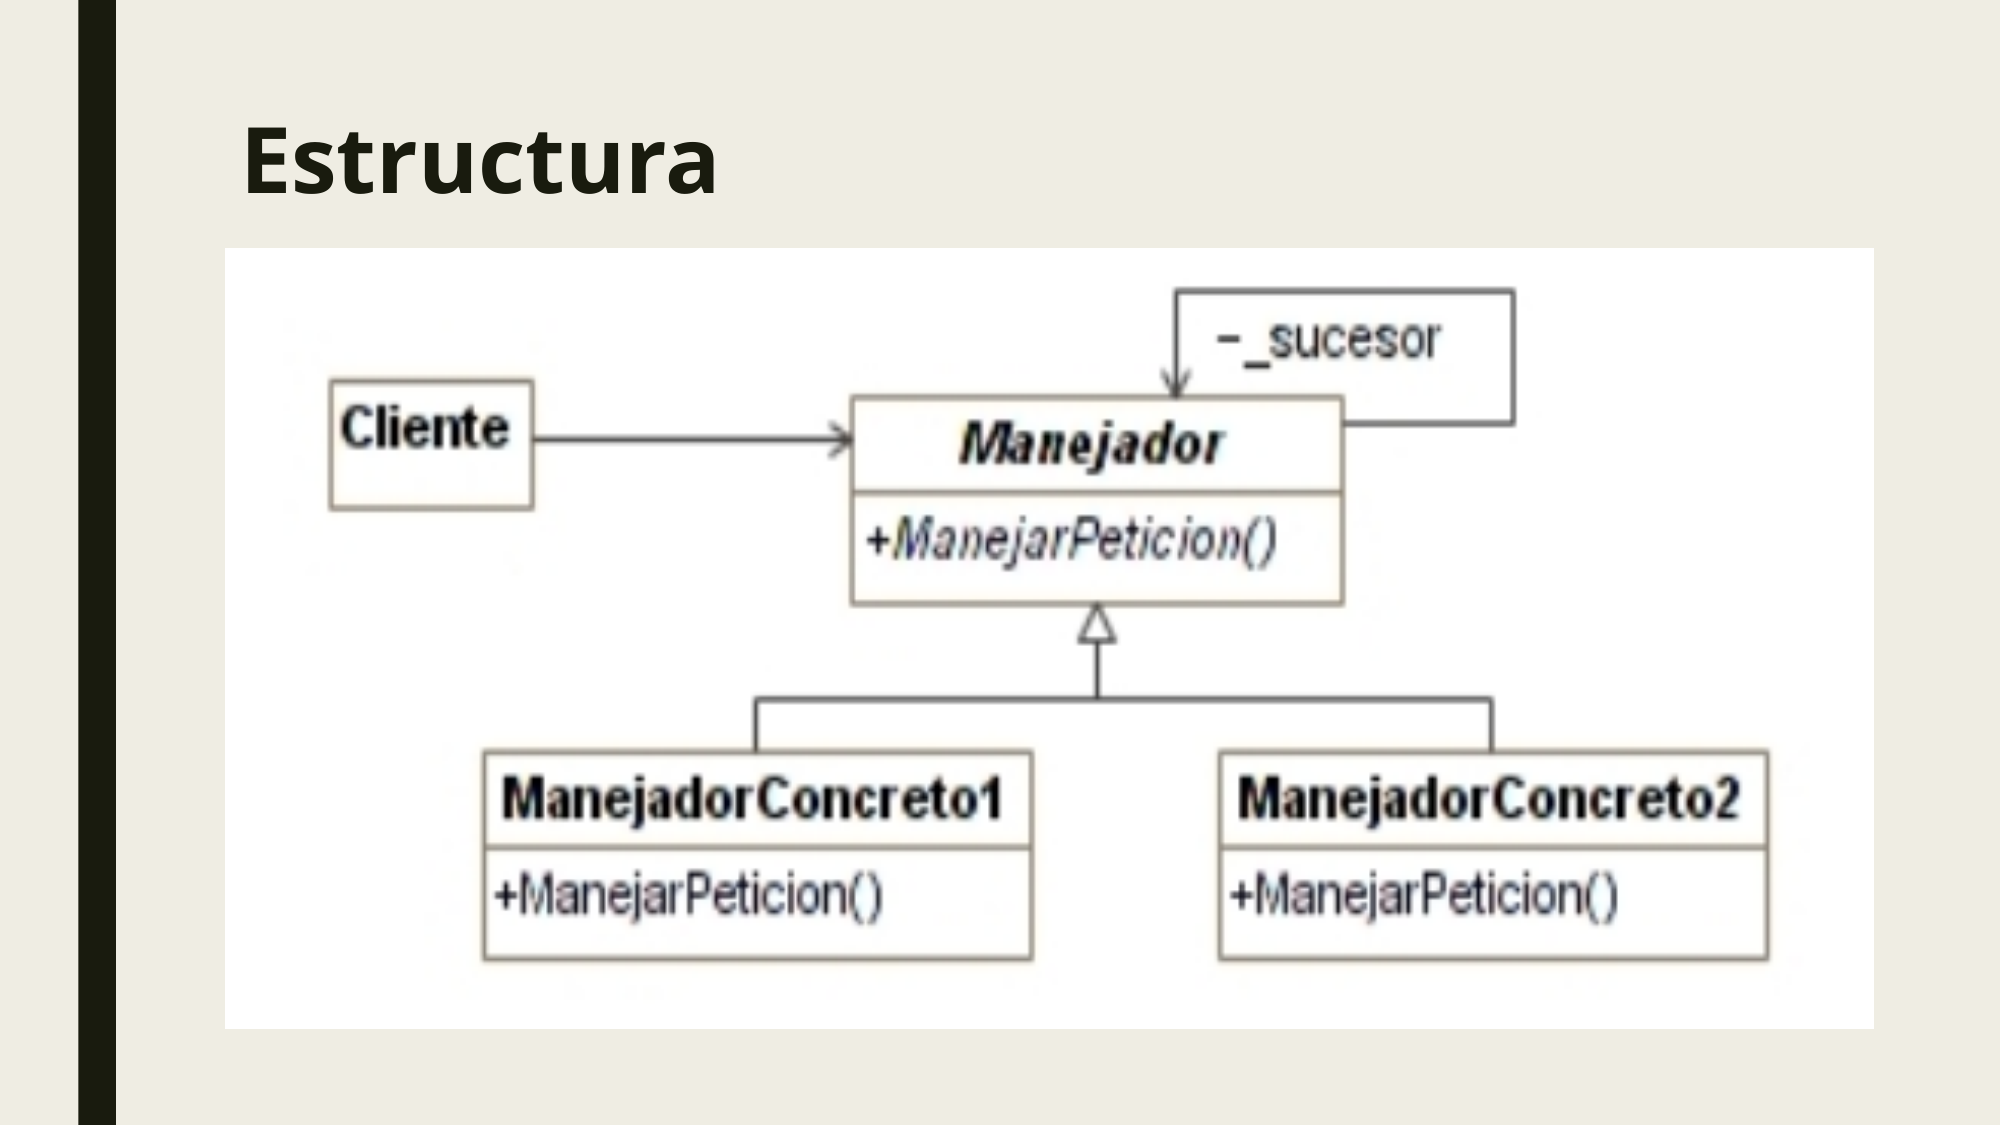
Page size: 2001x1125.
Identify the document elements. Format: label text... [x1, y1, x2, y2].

title Estructura [225, 107, 1800, 248]
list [224, 248, 1874, 1029]
